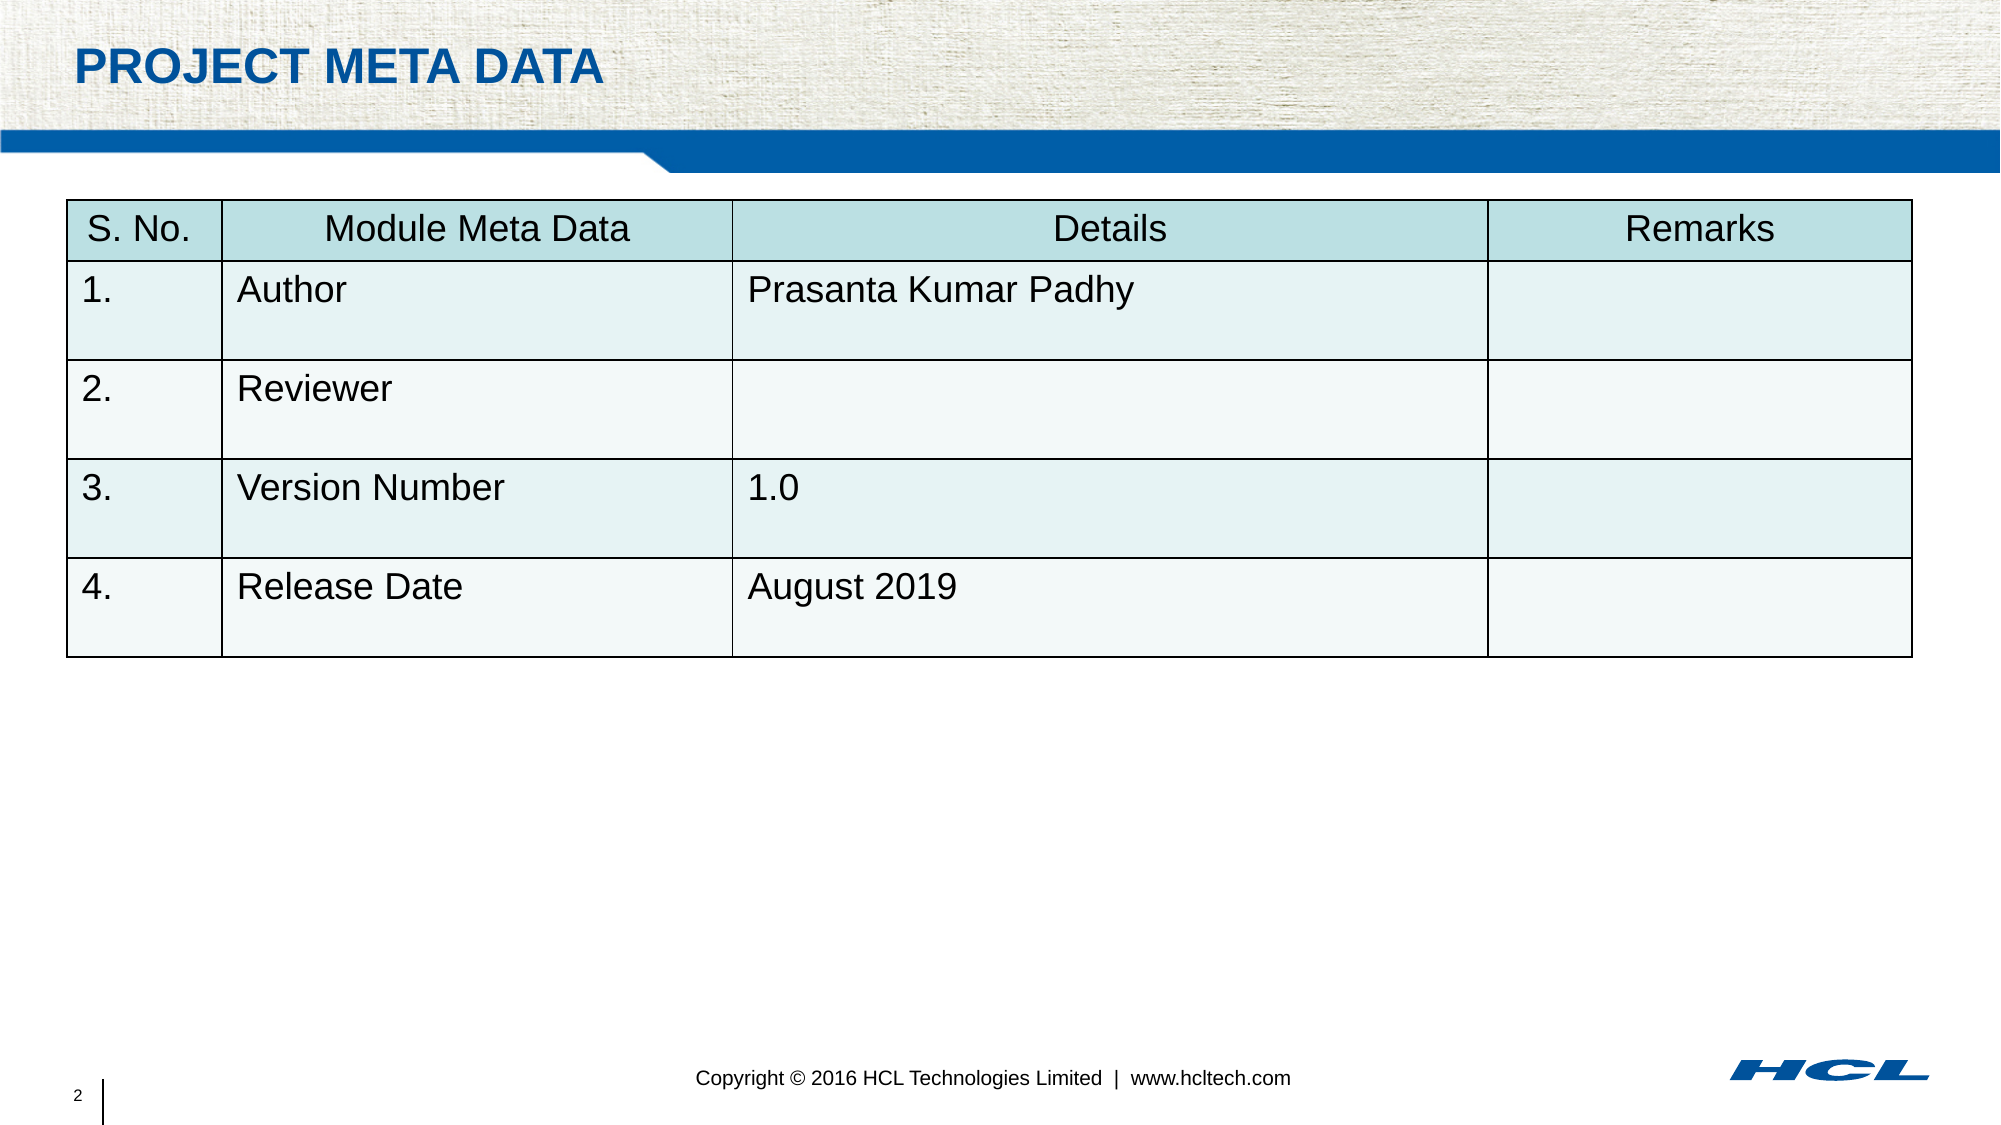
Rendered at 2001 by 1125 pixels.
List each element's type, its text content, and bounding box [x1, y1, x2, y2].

table_cell 1. [68, 262, 221, 359]
table_cell August 2019 [733, 559, 1487, 656]
table_cell Reviewer [223, 361, 732, 458]
table_cell 3. [68, 460, 221, 557]
table_header S. No. [68, 201, 221, 260]
table_cell 2. [68, 361, 221, 458]
table_cell Author [223, 262, 732, 359]
table_cell [1489, 559, 1911, 656]
table_cell [1489, 460, 1911, 557]
table_cell [1489, 361, 1911, 458]
table_cell 4. [68, 559, 221, 656]
table_cell [1489, 262, 1911, 359]
table_header Details [733, 201, 1487, 260]
table_header Module Meta Data [223, 201, 732, 260]
table_cell Release Date [223, 559, 732, 656]
table_cell [733, 361, 1487, 458]
title Project Meta Data [66, 2, 1934, 126]
table_header Remarks [1489, 201, 1911, 260]
picture [0, 0, 2000, 173]
table_cell Version Number [223, 460, 732, 557]
table_cell Prasanta Kumar Padhy [733, 262, 1487, 359]
table_cell 1.0 [733, 460, 1487, 557]
